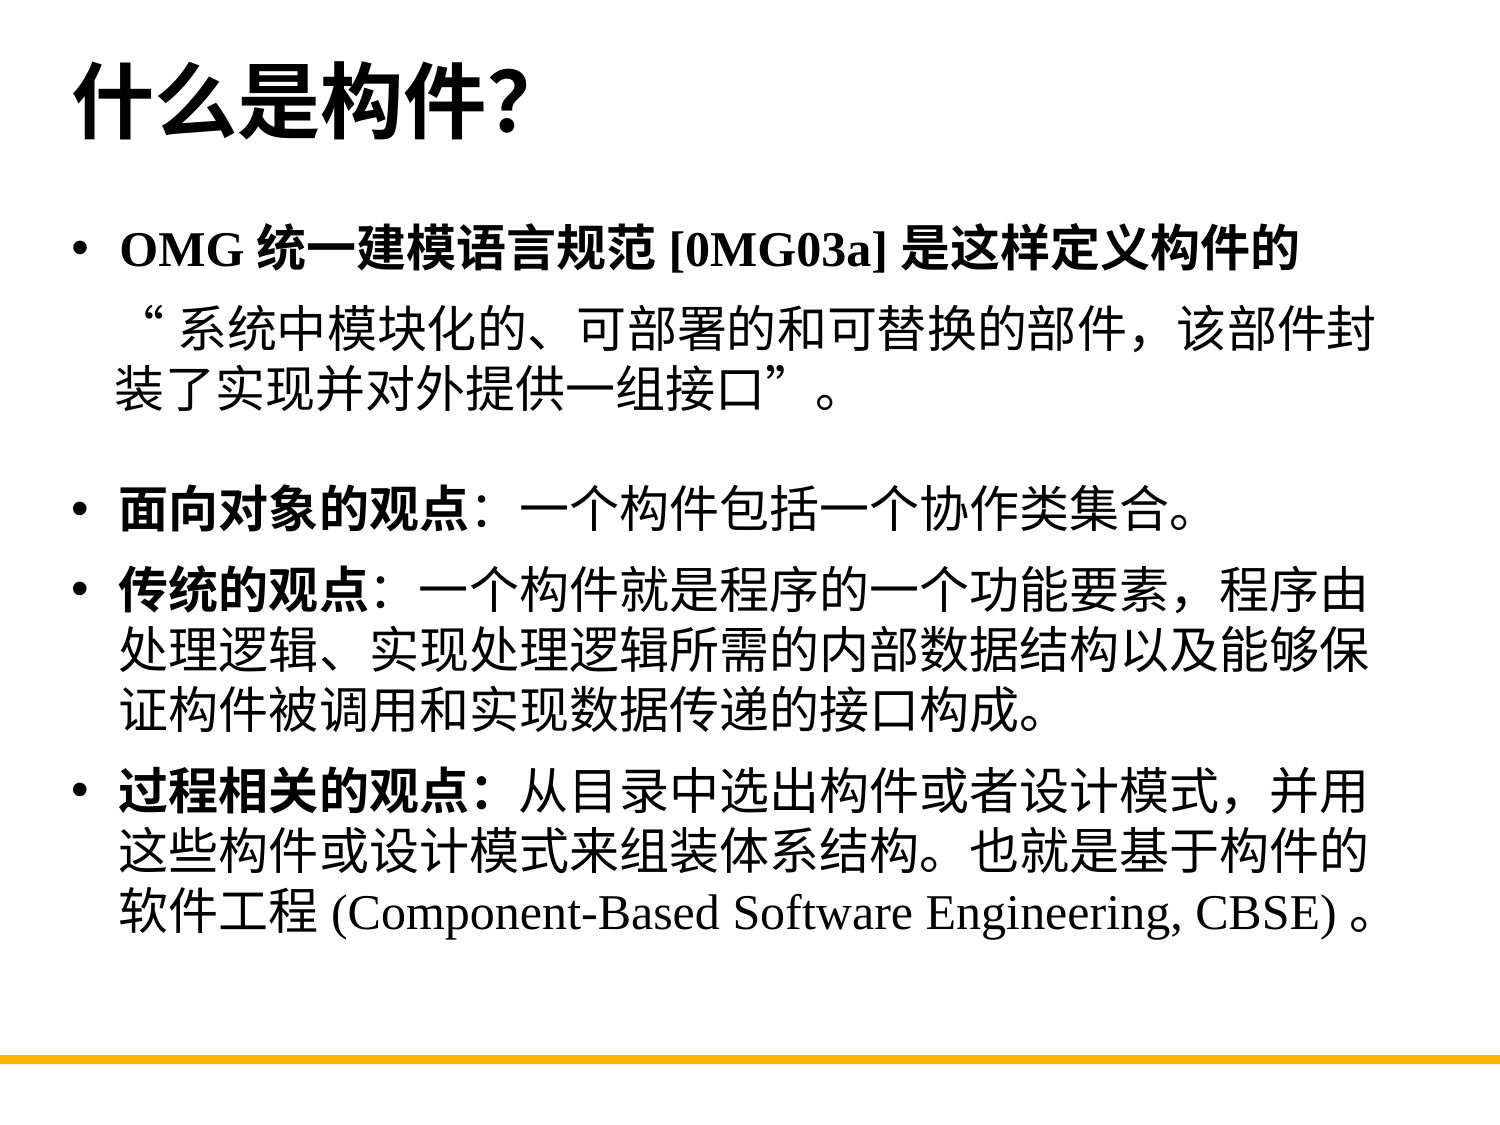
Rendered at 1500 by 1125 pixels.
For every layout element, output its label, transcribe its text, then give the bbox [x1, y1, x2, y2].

list 面向对象的观点：一个构件包括一个协作类集合。 传统的观点：一个构件就是程序的一个功能要素，程序由处理逻辑、实现处理逻辑所需的内部数据结构以及能够保证构件被调用和实现数据传递的接口构成。 过程相关的观点：从目录中选出构件或者设计模式，并用这些构件或设计模式来组装体系结构。也就是基于构件的软件工程(Component-Based Software Engineering, CBSE)。 [56, 470, 1416, 1033]
title 什么是构件？ [56, 50, 1416, 162]
list OMG统一建模语言规范[0MG03a]是这样定义构件的 “系统中模块化的、可部署的和可替换的部件，该部件封装了实现并对外提供一组接口”。 [56, 209, 1416, 465]
